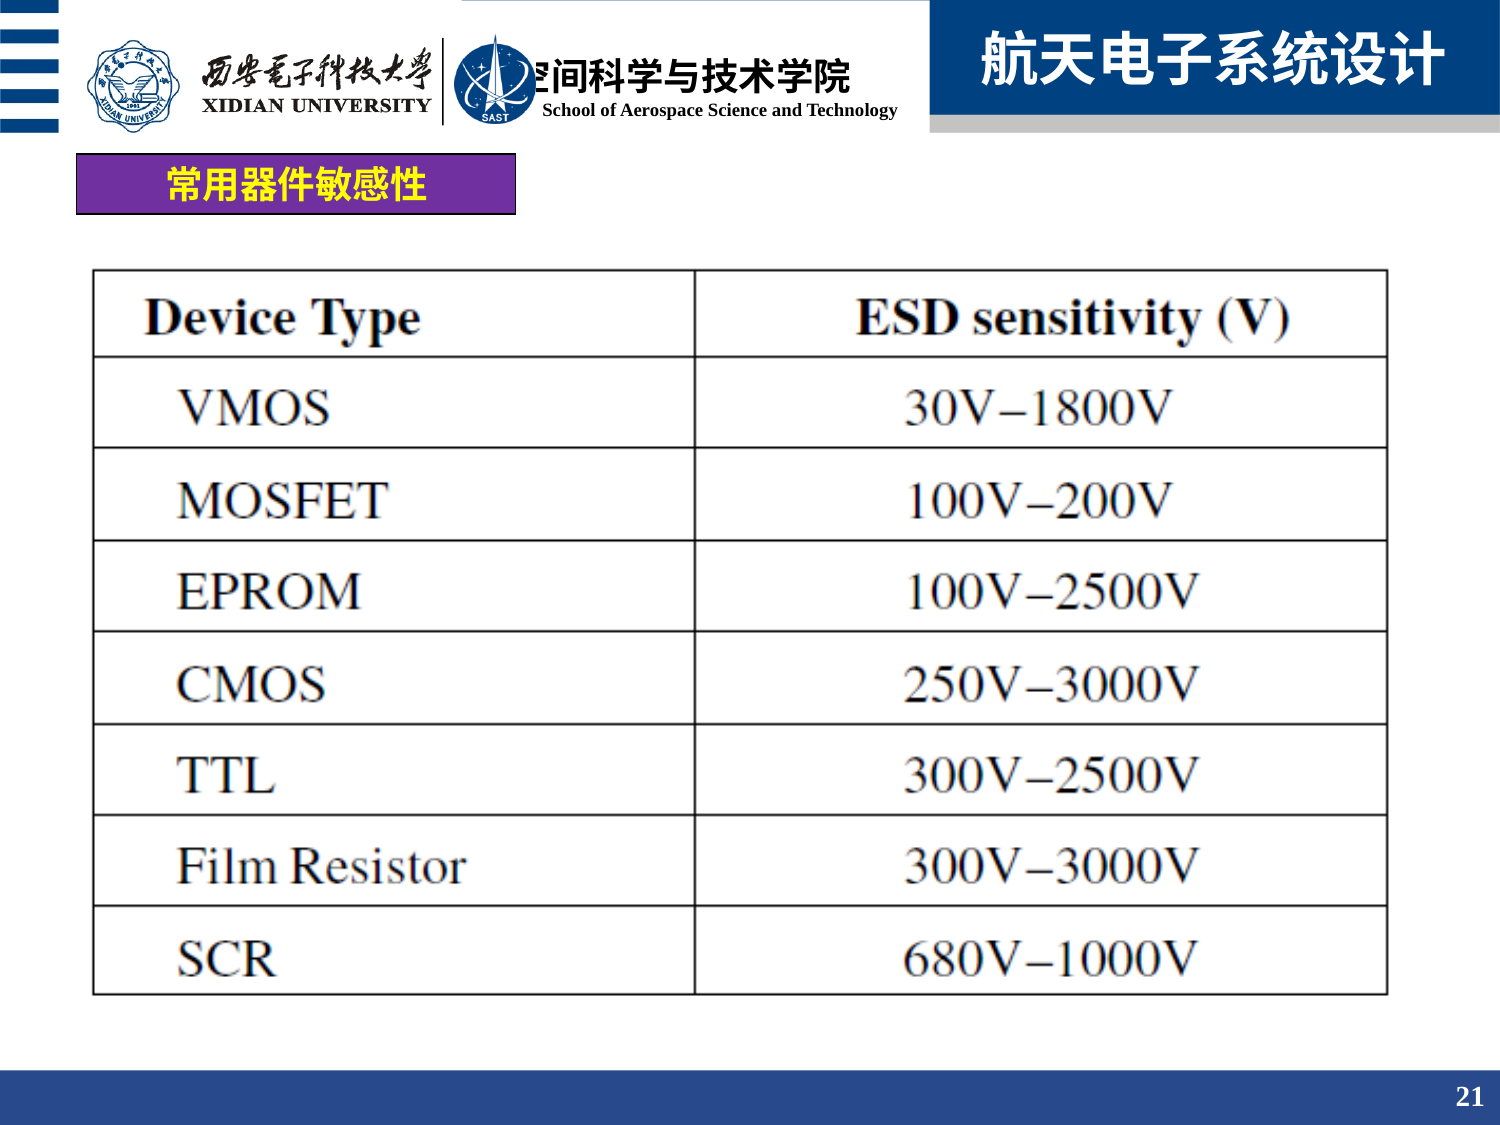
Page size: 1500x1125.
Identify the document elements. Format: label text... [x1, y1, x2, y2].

text_box 常用器件敏感性 [76, 154, 516, 214]
text_box 航天电子系统设计 [927, 0, 1500, 114]
picture [0, 0, 1500, 1070]
